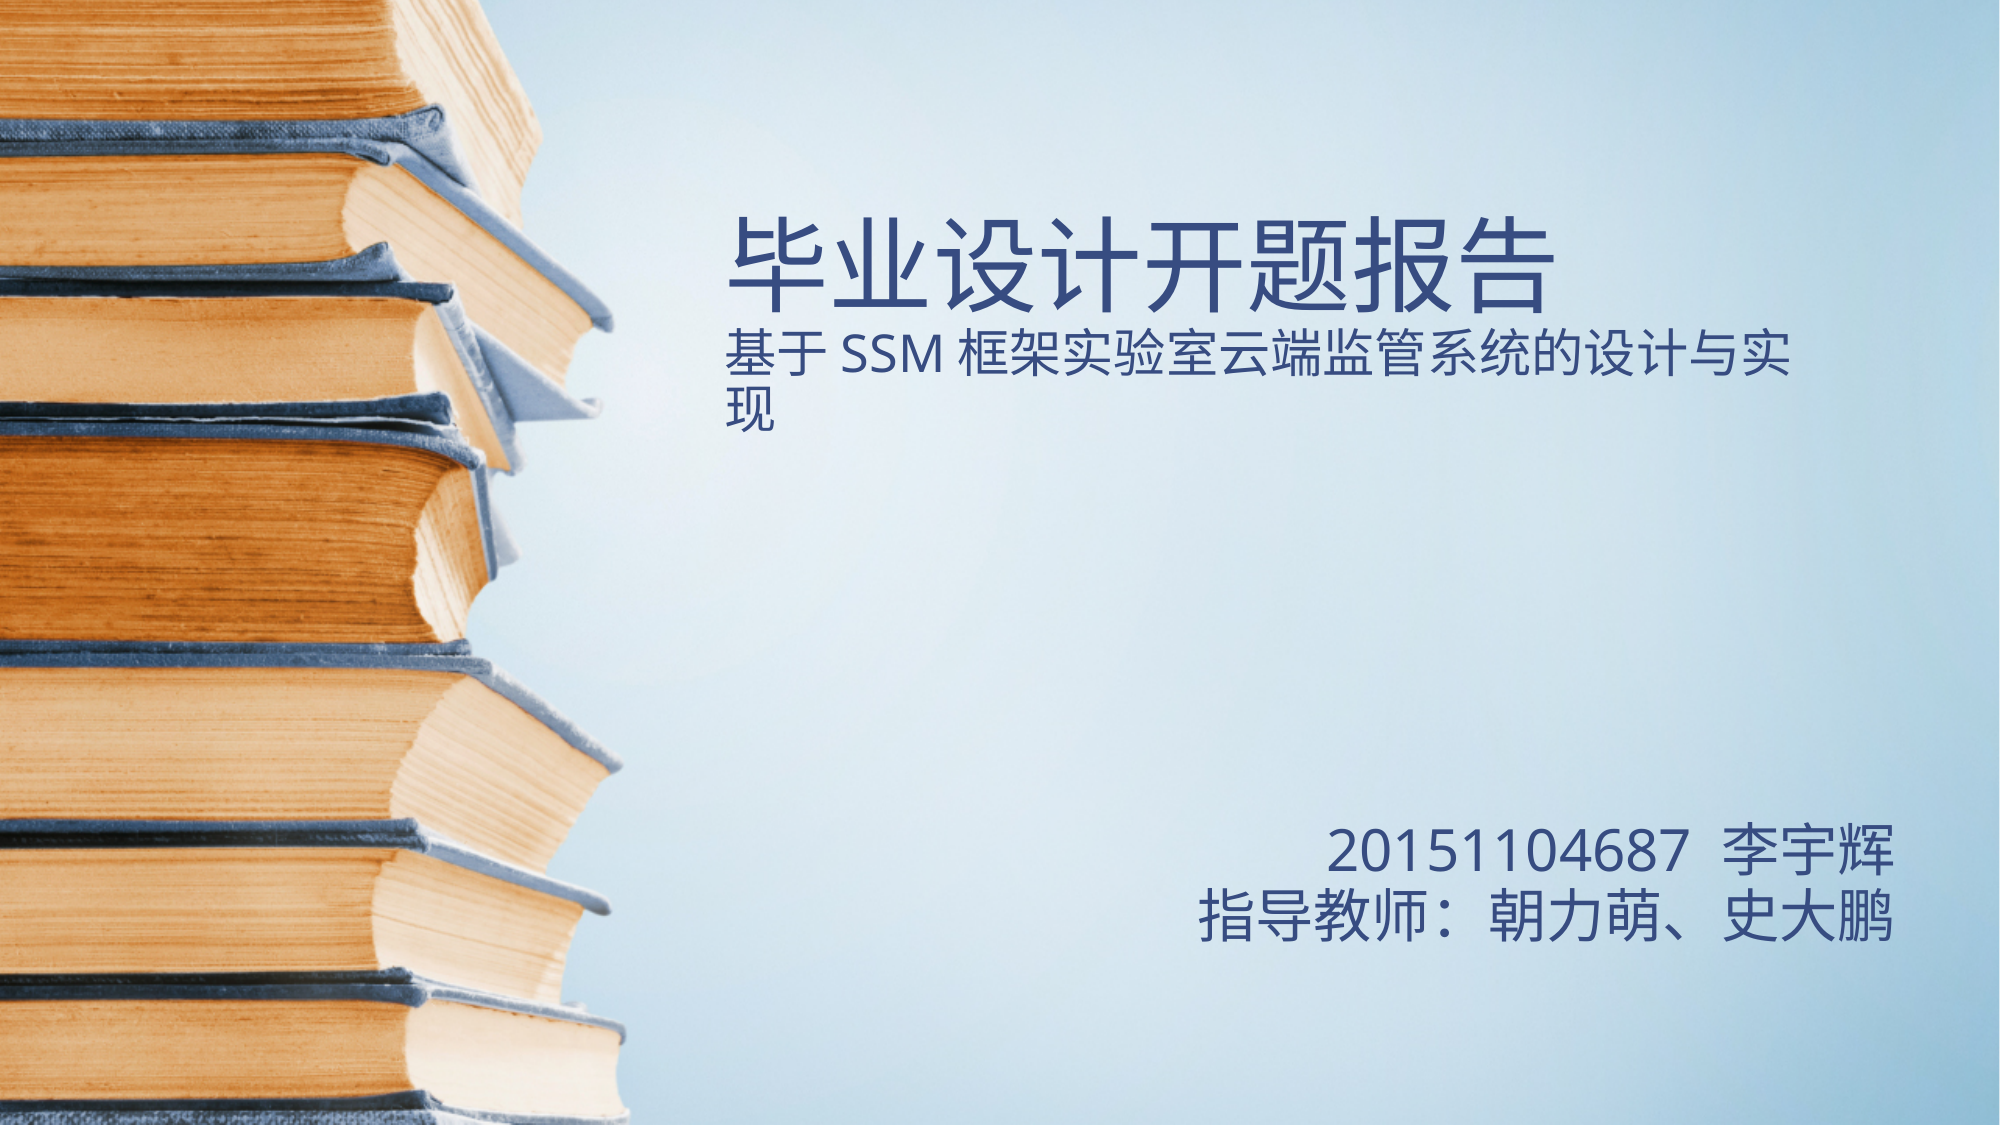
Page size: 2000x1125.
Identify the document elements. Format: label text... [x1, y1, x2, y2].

subtitle 20151104687 李宇辉 指导教师：朝力萌、史大鹏 [766, 808, 1917, 1013]
picture [0, 0, 2000, 1125]
title 毕业设计开题报告 基于SSM框架实验室云端监管系统的设计与实现 [704, 204, 1855, 450]
